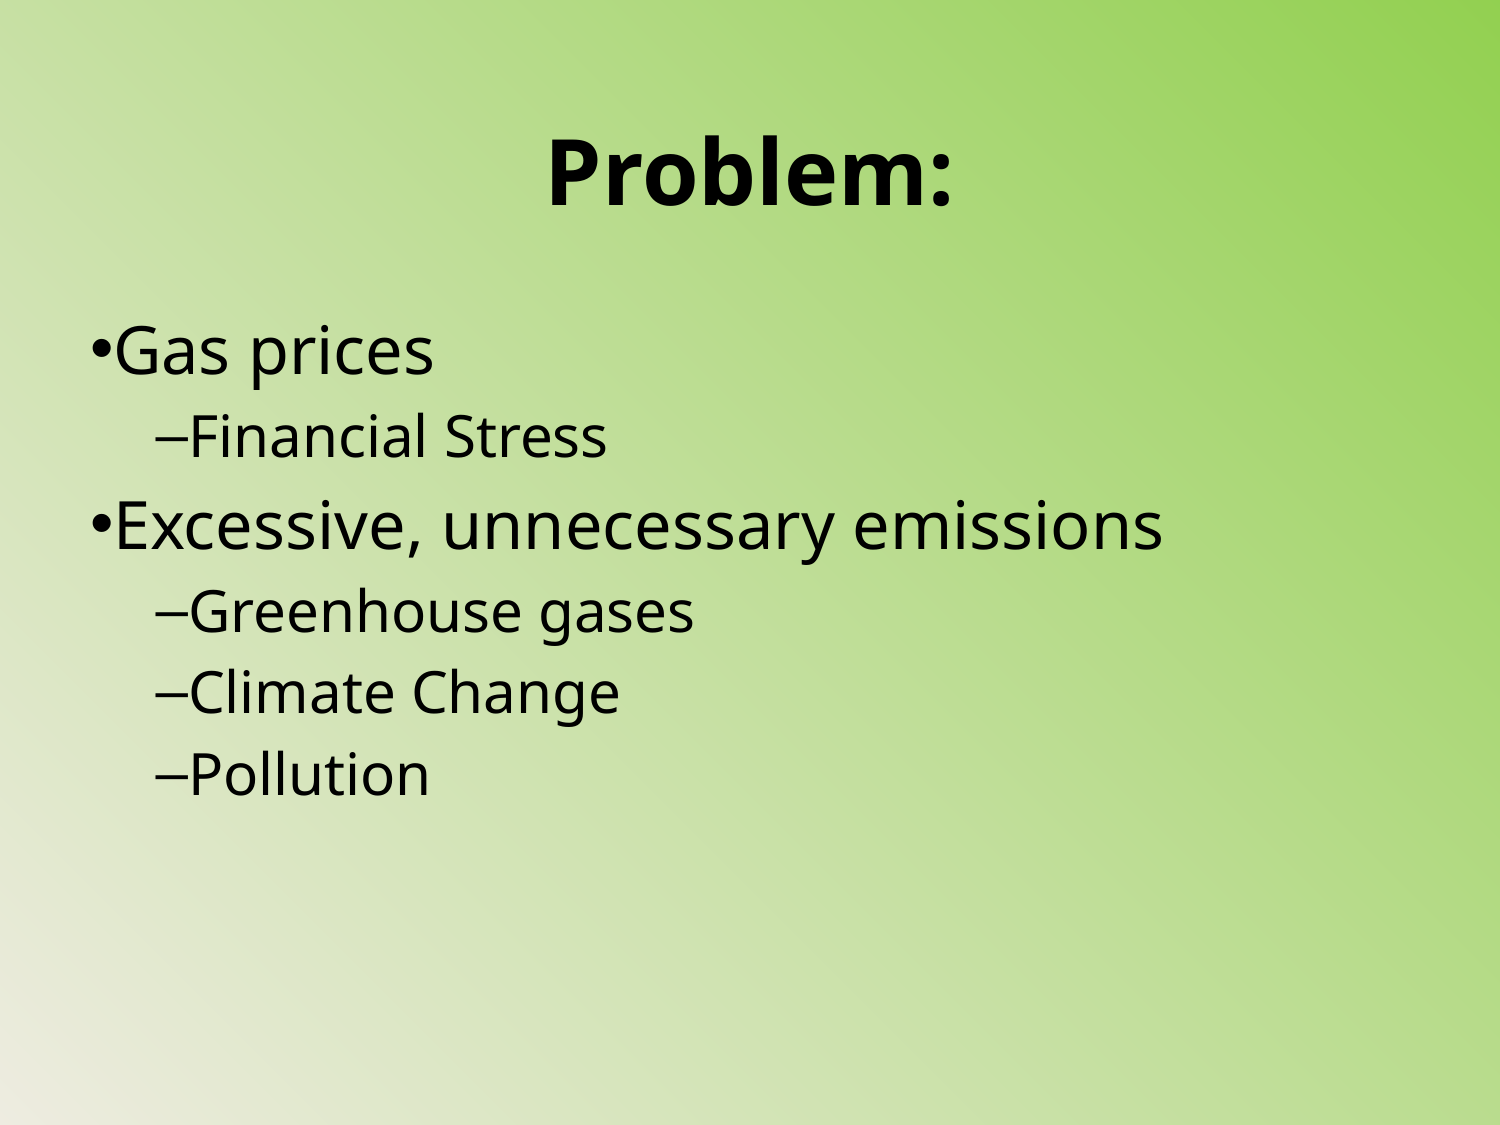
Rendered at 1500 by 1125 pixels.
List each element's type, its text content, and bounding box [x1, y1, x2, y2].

list Gas prices Financial Stress Excessive, unnecessary emissions Greenhouse gases Climate Change Pollution [75, 299, 1425, 843]
title Problem: [75, 75, 1425, 263]
